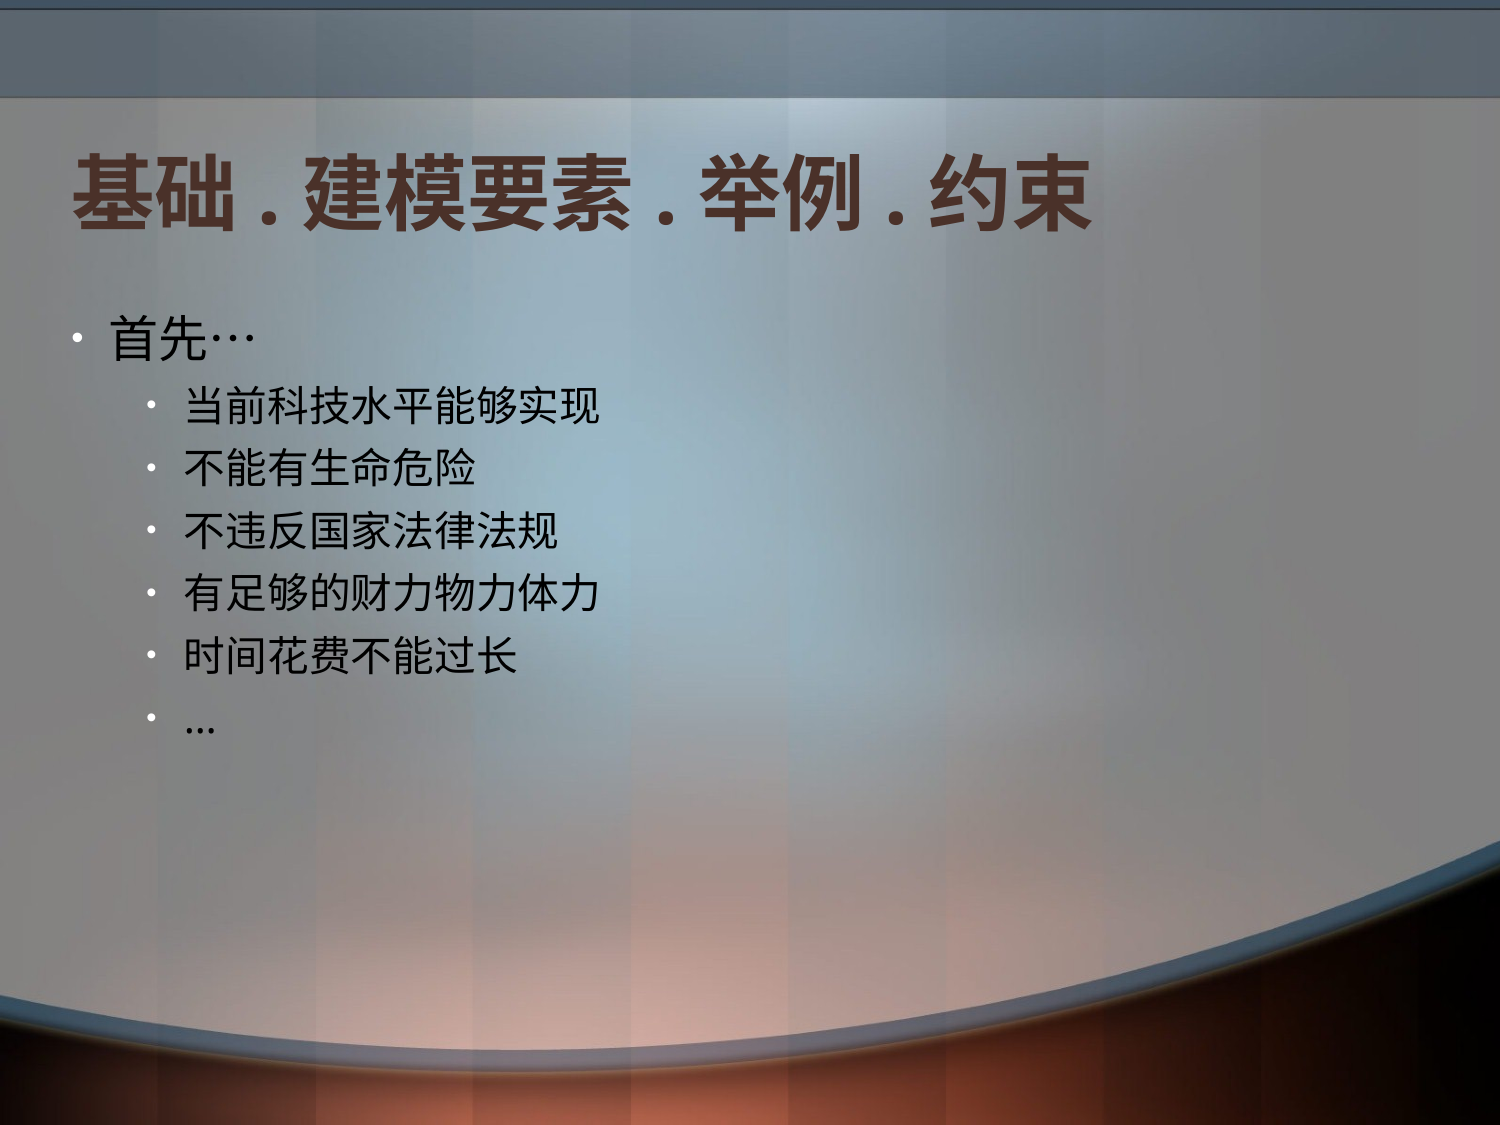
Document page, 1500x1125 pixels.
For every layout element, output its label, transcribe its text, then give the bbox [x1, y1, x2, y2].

list 首先… 当前科技水平能够实现 不能有生命危险 不违反国家法律法规 有足够的财力物力体力 时间花费不能过长 … [56, 299, 1299, 920]
picture [0, 0, 1500, 1125]
title 基础.建模要素.举例.约束 [56, 104, 1299, 294]
